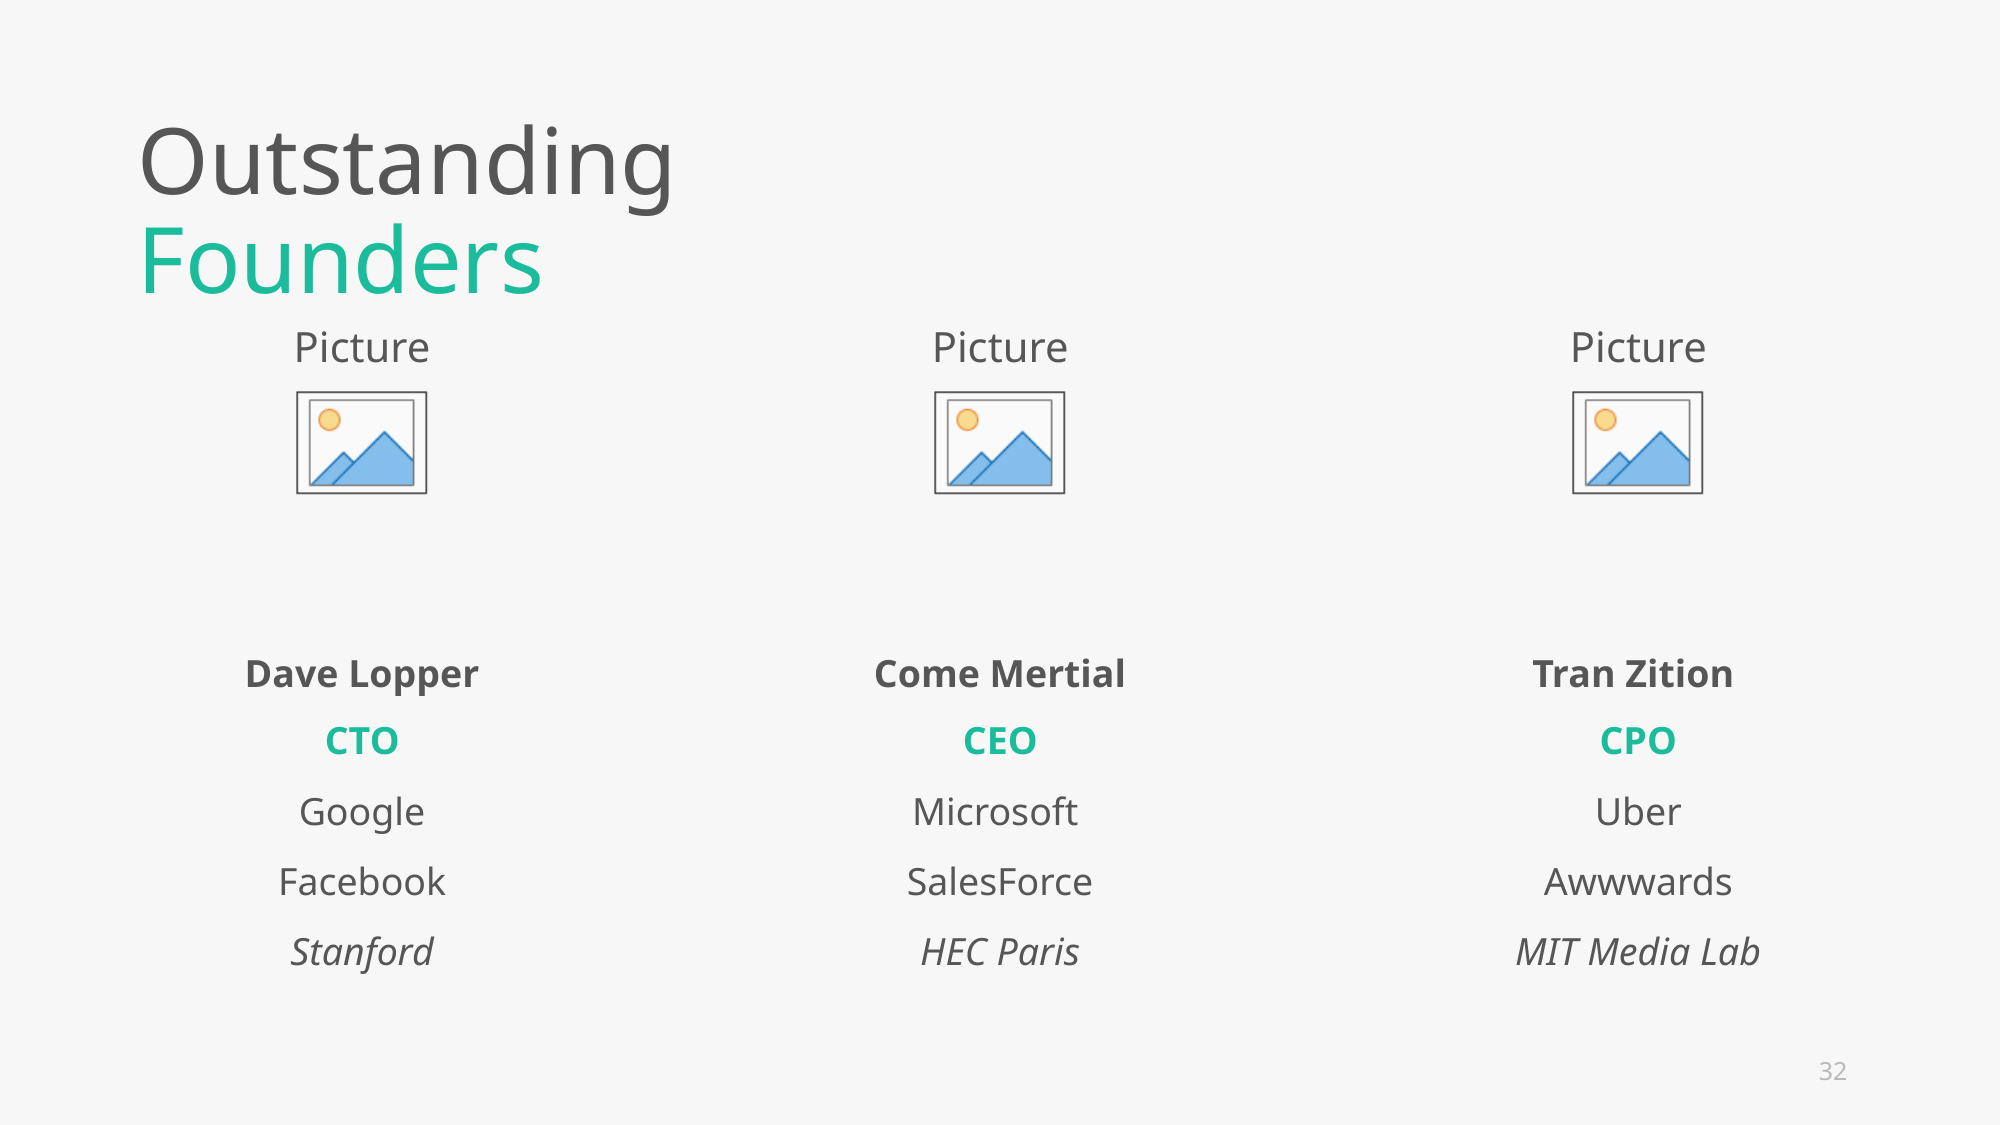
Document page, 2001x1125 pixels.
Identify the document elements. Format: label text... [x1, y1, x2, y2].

picture [869, 312, 1131, 574]
picture [231, 312, 493, 574]
text_box Come Mertial CEO [775, 624, 1226, 765]
list Outstanding Founders [137, 108, 1015, 224]
text_box Google Facebook Stanford [137, 779, 588, 981]
text_box Microsoft SalesForce HEC Paris [775, 779, 1226, 981]
picture [1507, 312, 1769, 574]
slide_number 32 [1412, 1042, 1863, 1103]
text_box Uber Awwwards MIT Media Lab [1413, 779, 1864, 981]
text_box Tran Zition CPO [1413, 624, 1864, 765]
text_box Dave Lopper CTO [137, 624, 588, 765]
